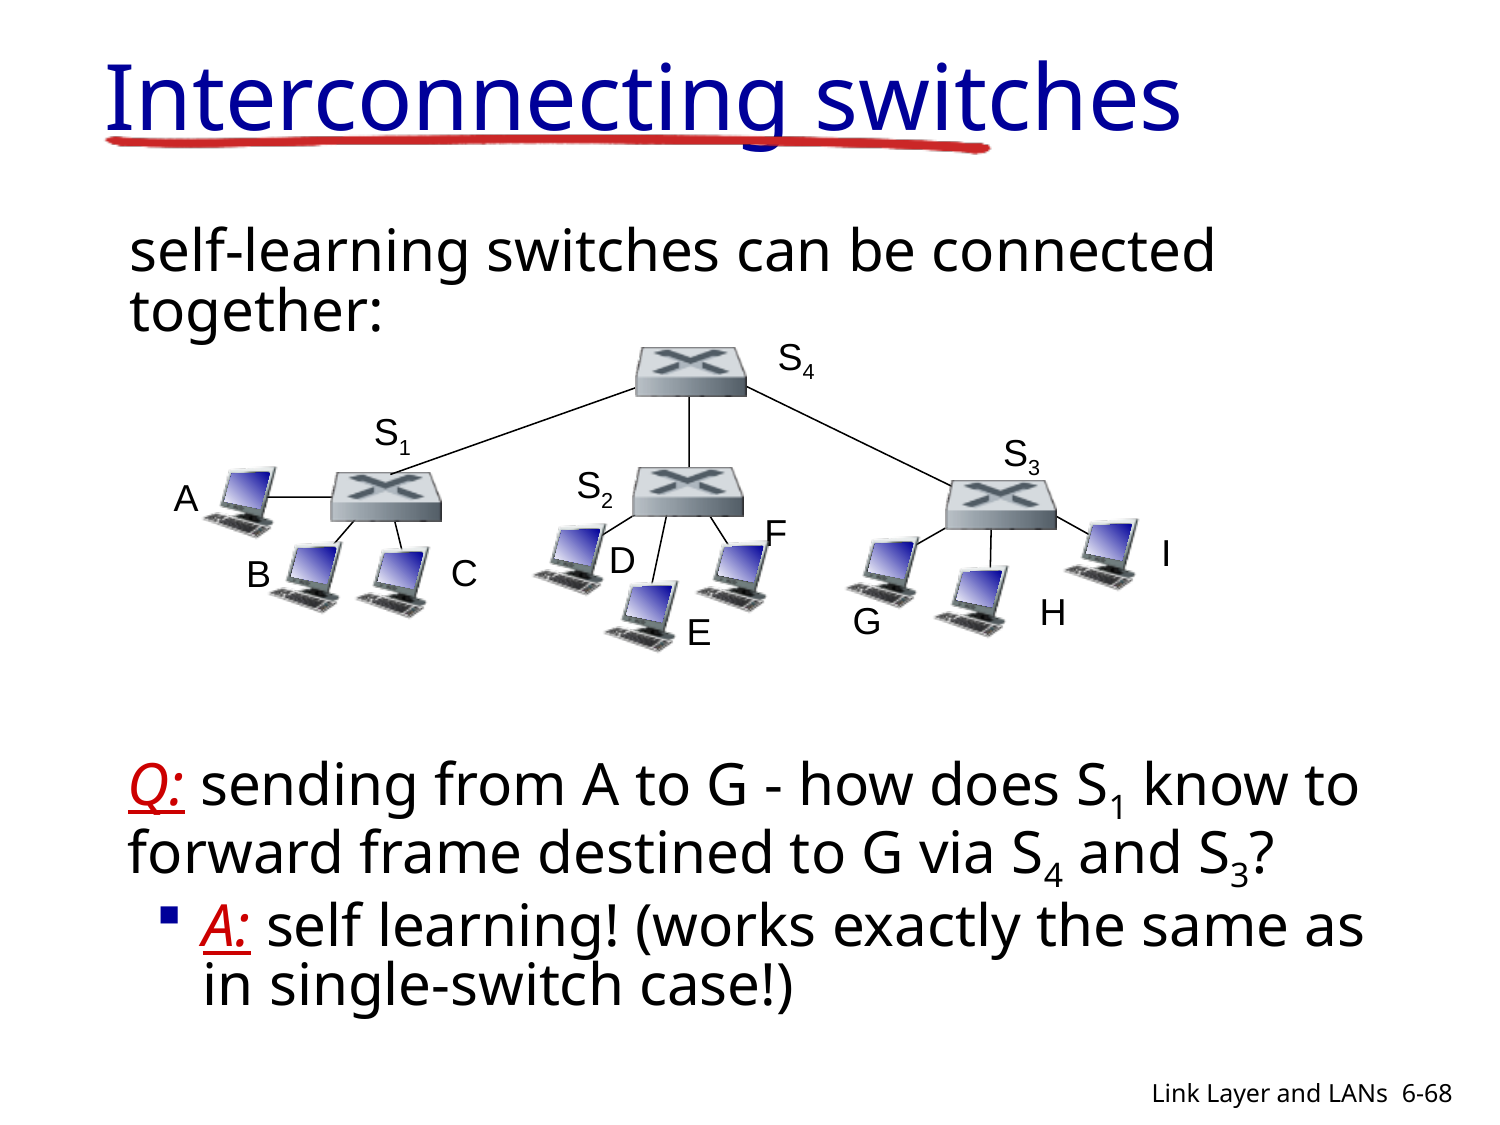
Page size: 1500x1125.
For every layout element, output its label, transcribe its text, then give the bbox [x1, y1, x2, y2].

picture [100, 130, 1001, 160]
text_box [390, 325, 1188, 662]
title Interconnecting switches [89, 0, 1365, 188]
slide_number 6-68 [1387, 1069, 1478, 1115]
text_box Q: sending from A to G - how does S1 know to forward frame destined to G via S4 and S3? A: self learning! (works exactly the same as in single-switch case!) [113, 744, 1407, 1019]
list self-learning switches can be connected together: [114, 216, 1408, 329]
footer Link Layer and LANs [1045, 1069, 1404, 1110]
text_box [156, 400, 385, 625]
